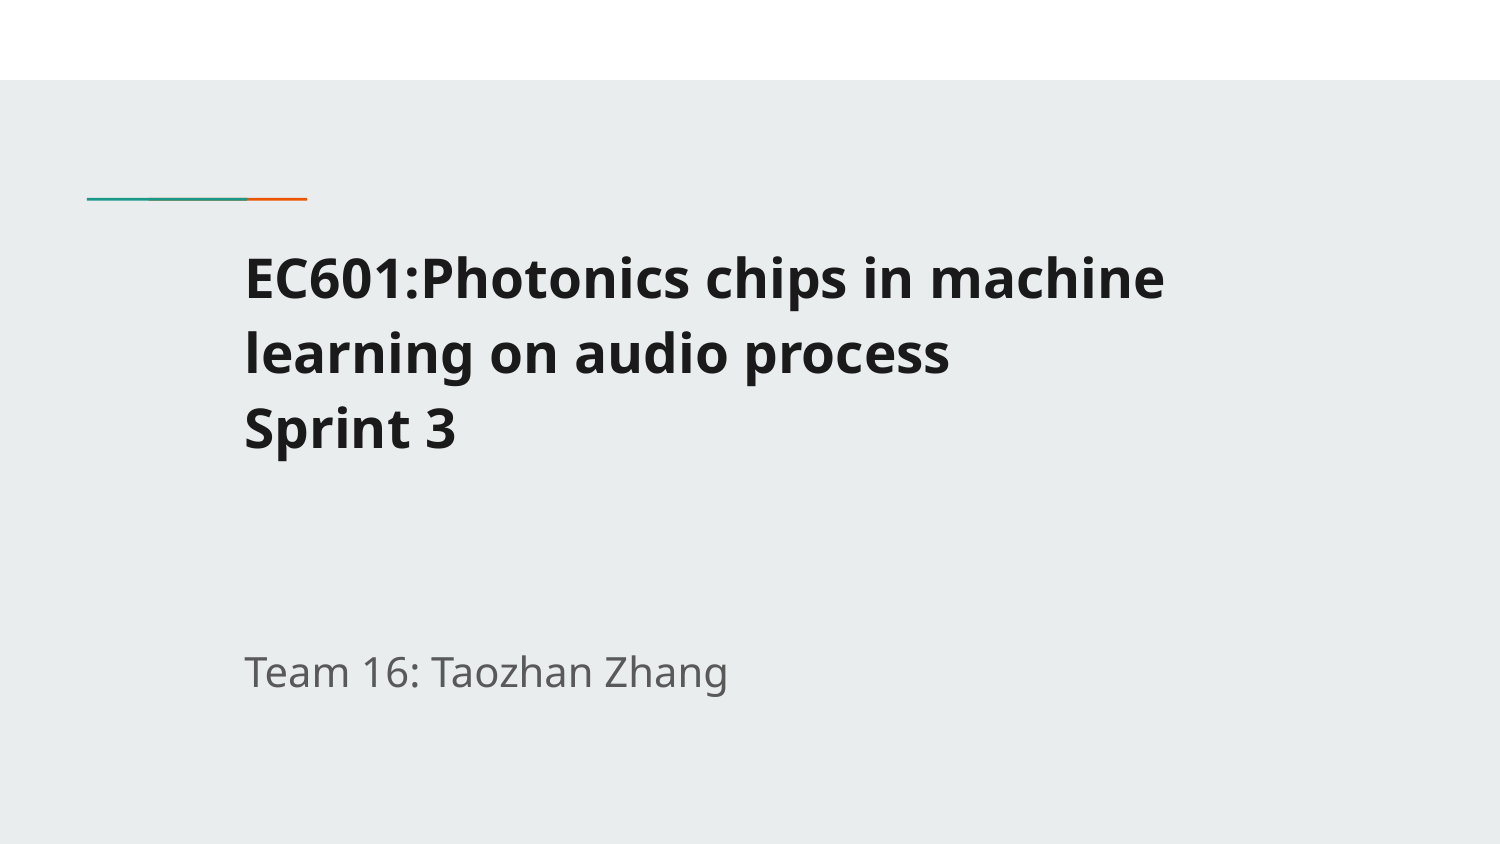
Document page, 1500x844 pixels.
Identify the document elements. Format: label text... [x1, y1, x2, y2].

subtitle Team 16: Taozhan Zhang [229, 627, 831, 723]
title EC601:Photonics chips in machine learning on audio process Sprint 3 [229, 224, 1340, 482]
